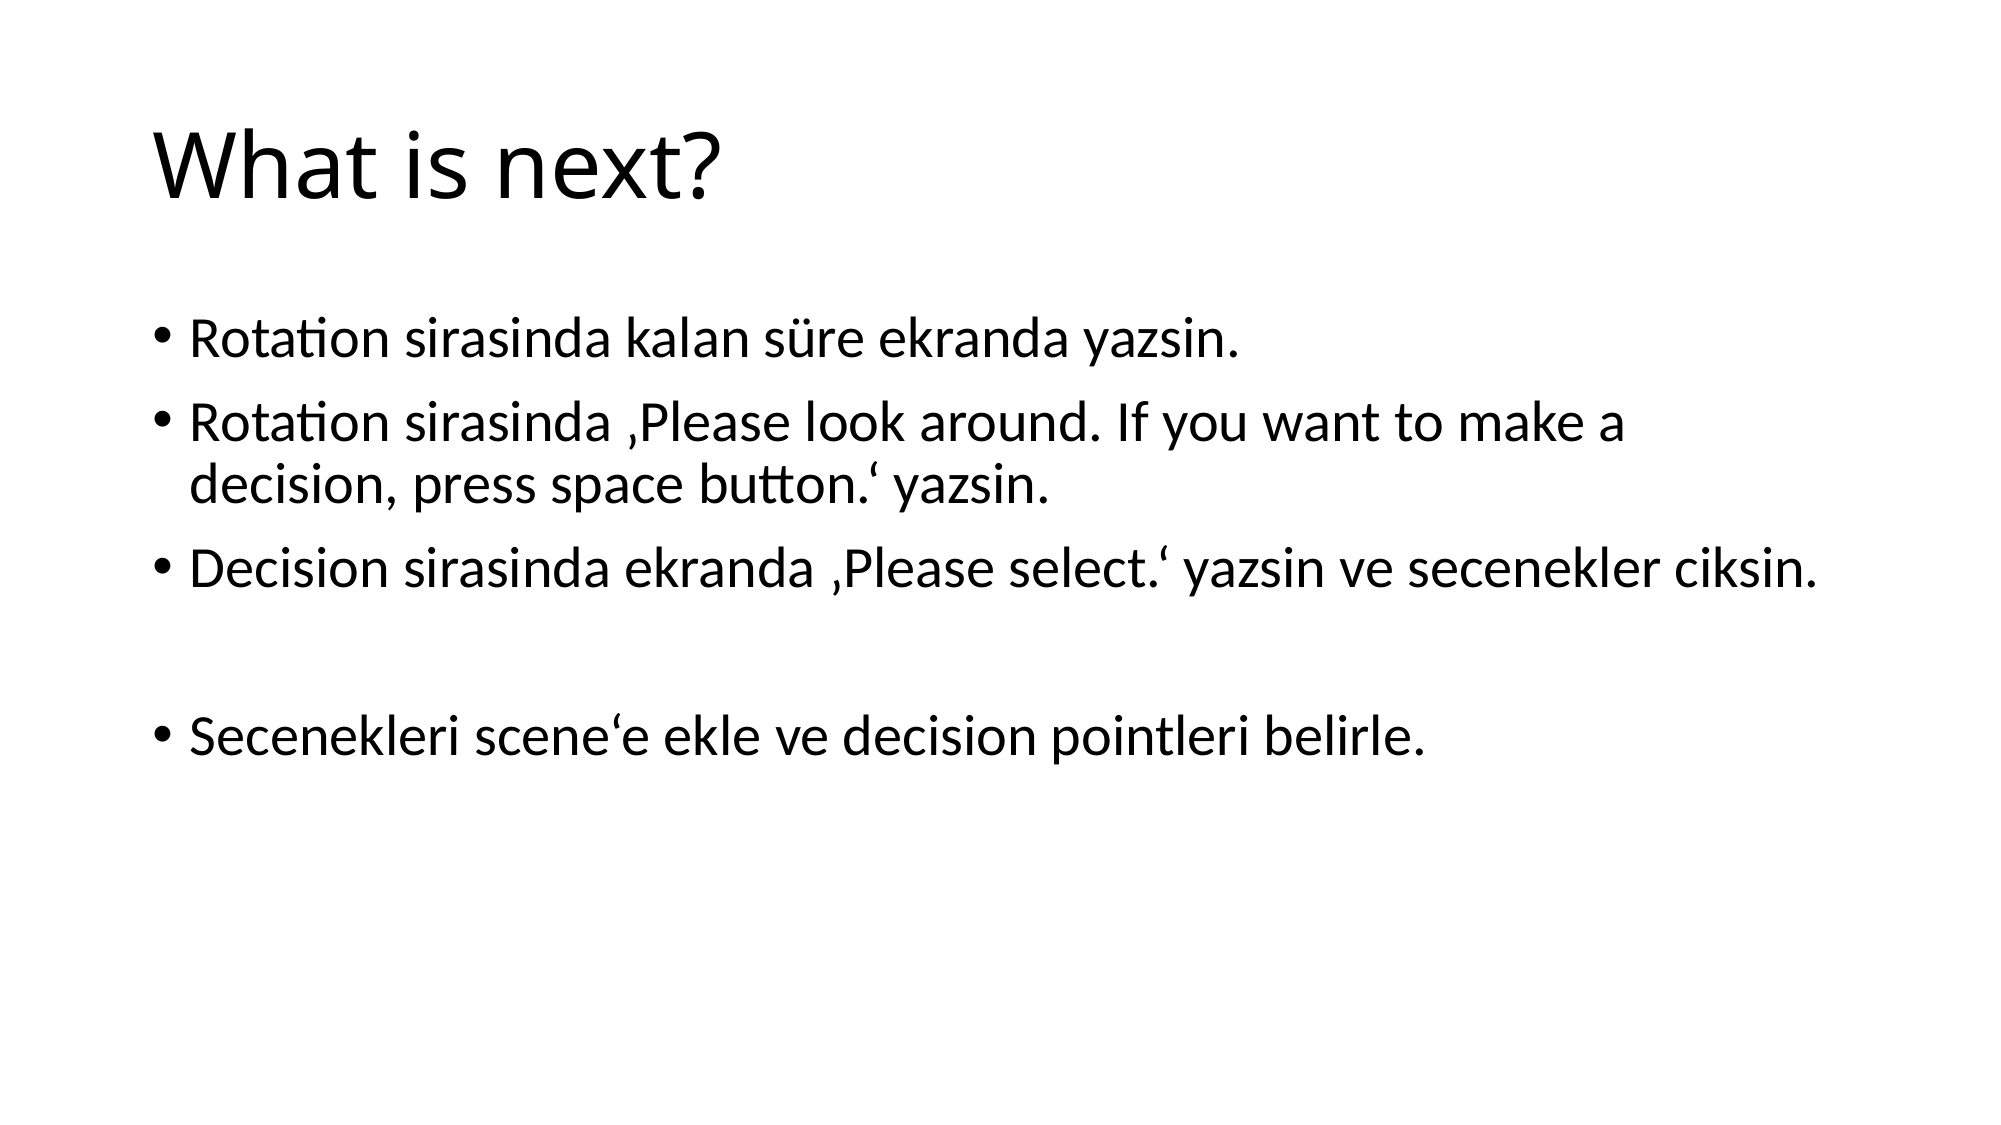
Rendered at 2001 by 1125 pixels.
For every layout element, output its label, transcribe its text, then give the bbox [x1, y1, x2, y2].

list Rotation sirasinda kalan süre ekranda yazsin. Rotation sirasinda ‚Please look around. If you want to make a decision, press space button.‘ yazsin. Decision sirasinda ekranda ‚Please select.‘ yazsin ve secenekler ciksin. Secenekleri scene‘e ekle ve decision pointleri belirle. [137, 299, 1863, 1014]
title What is next? [137, 59, 1863, 278]
